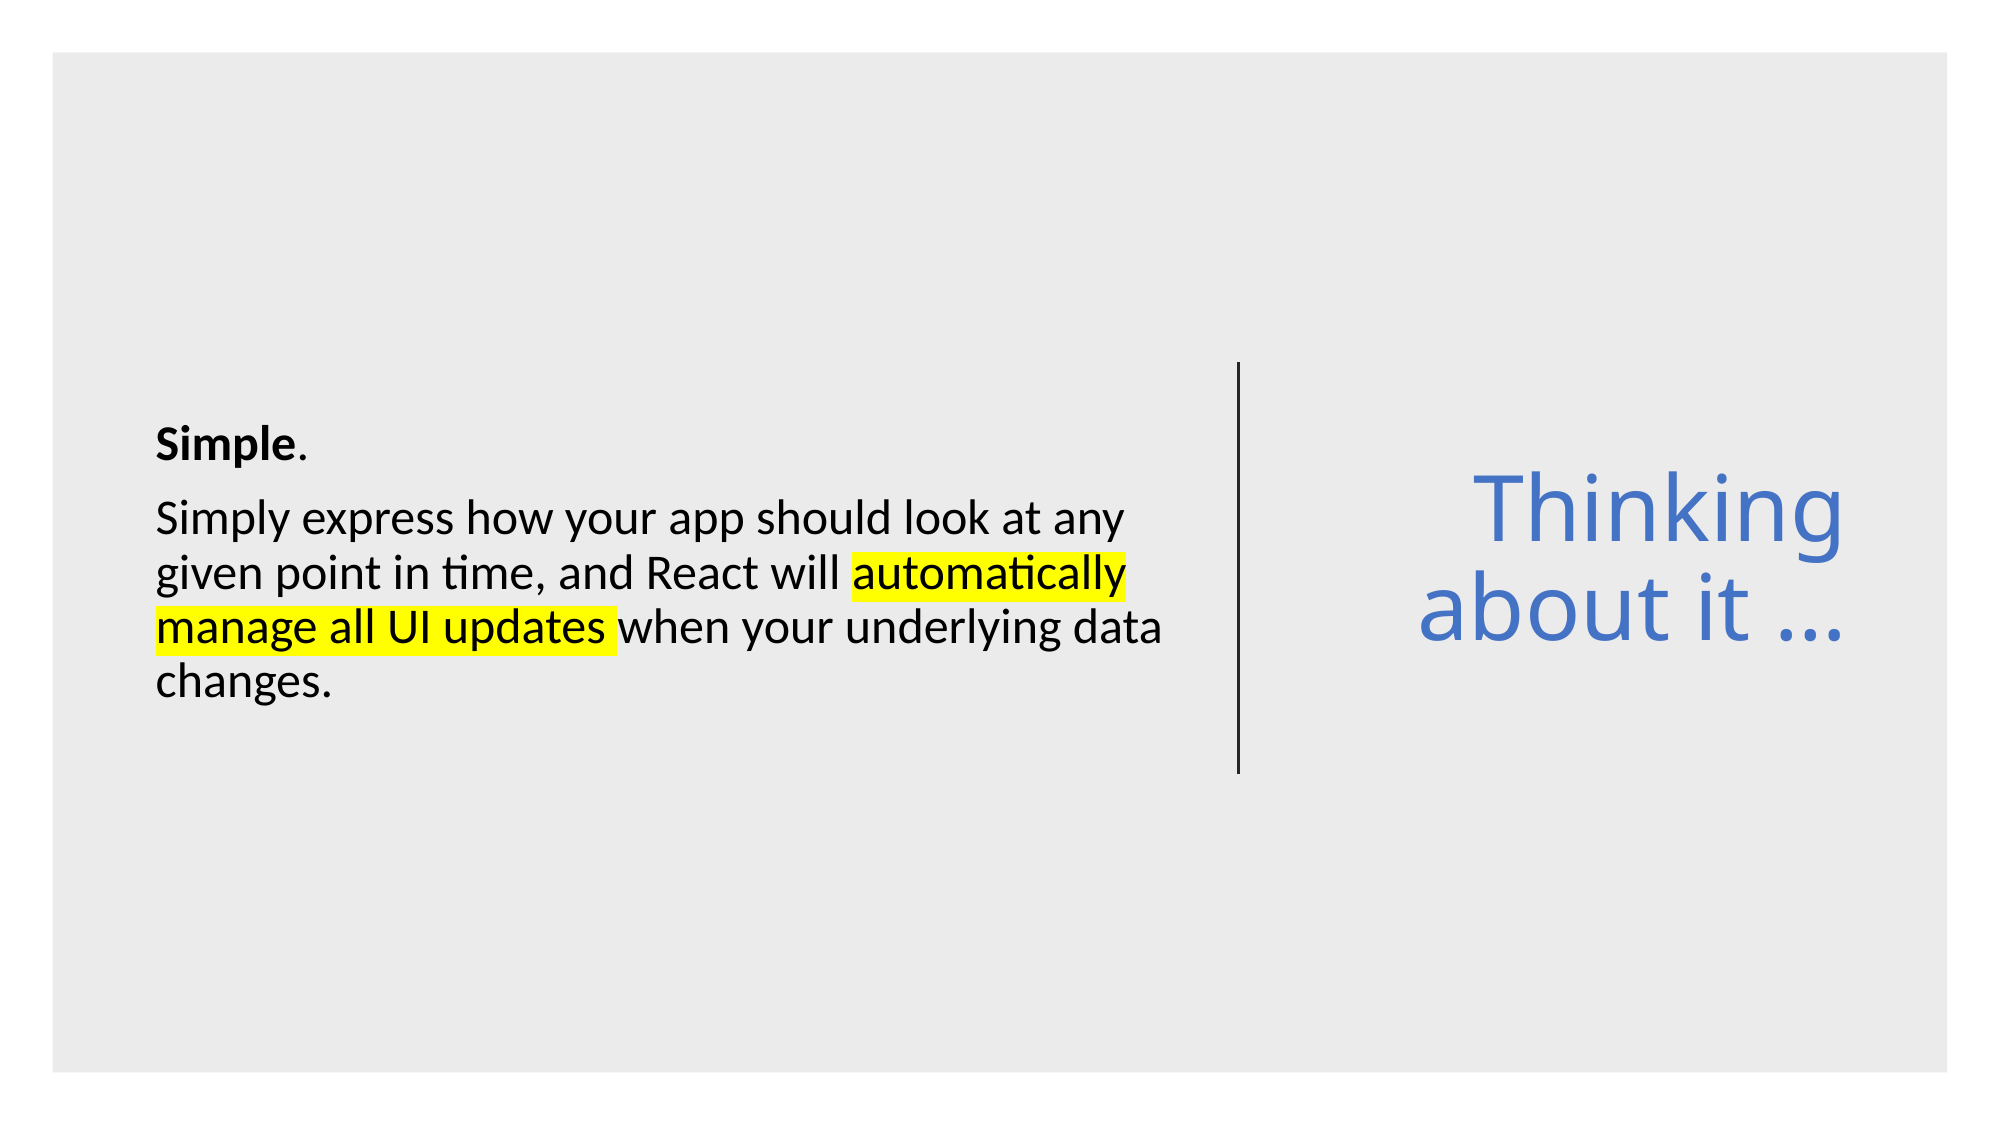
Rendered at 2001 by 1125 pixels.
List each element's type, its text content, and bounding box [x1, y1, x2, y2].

list Simple. Simply express how your app should look at any given point in time, and React will automatically manage all UI updates when your underlying data changes. [140, 158, 1187, 967]
title Thinking about it … [1289, 157, 1863, 966]
text_box [52, 51, 1948, 1073]
